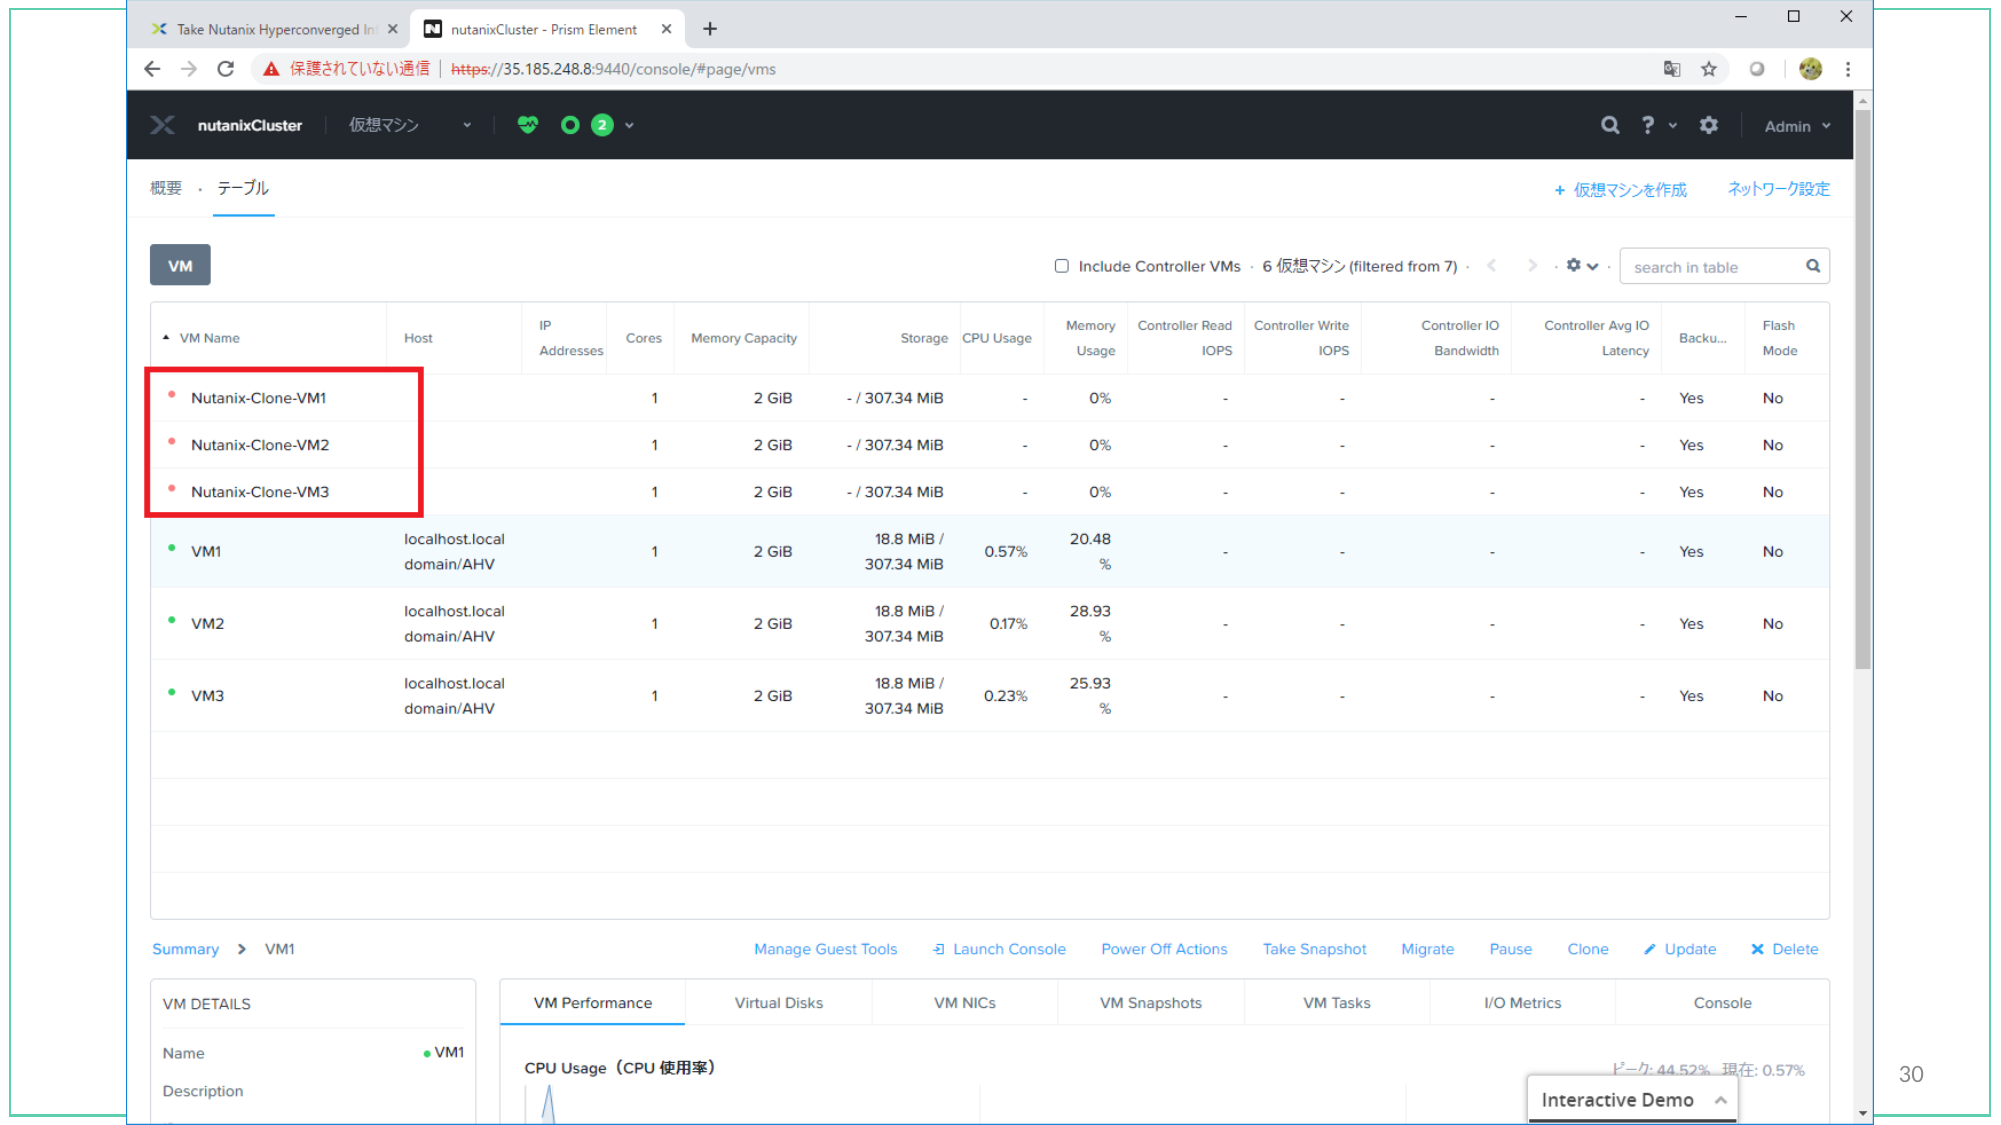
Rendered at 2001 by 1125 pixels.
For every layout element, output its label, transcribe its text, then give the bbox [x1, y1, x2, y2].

slide_number 30 [1874, 1042, 1940, 1103]
picture [126, 0, 1874, 1125]
